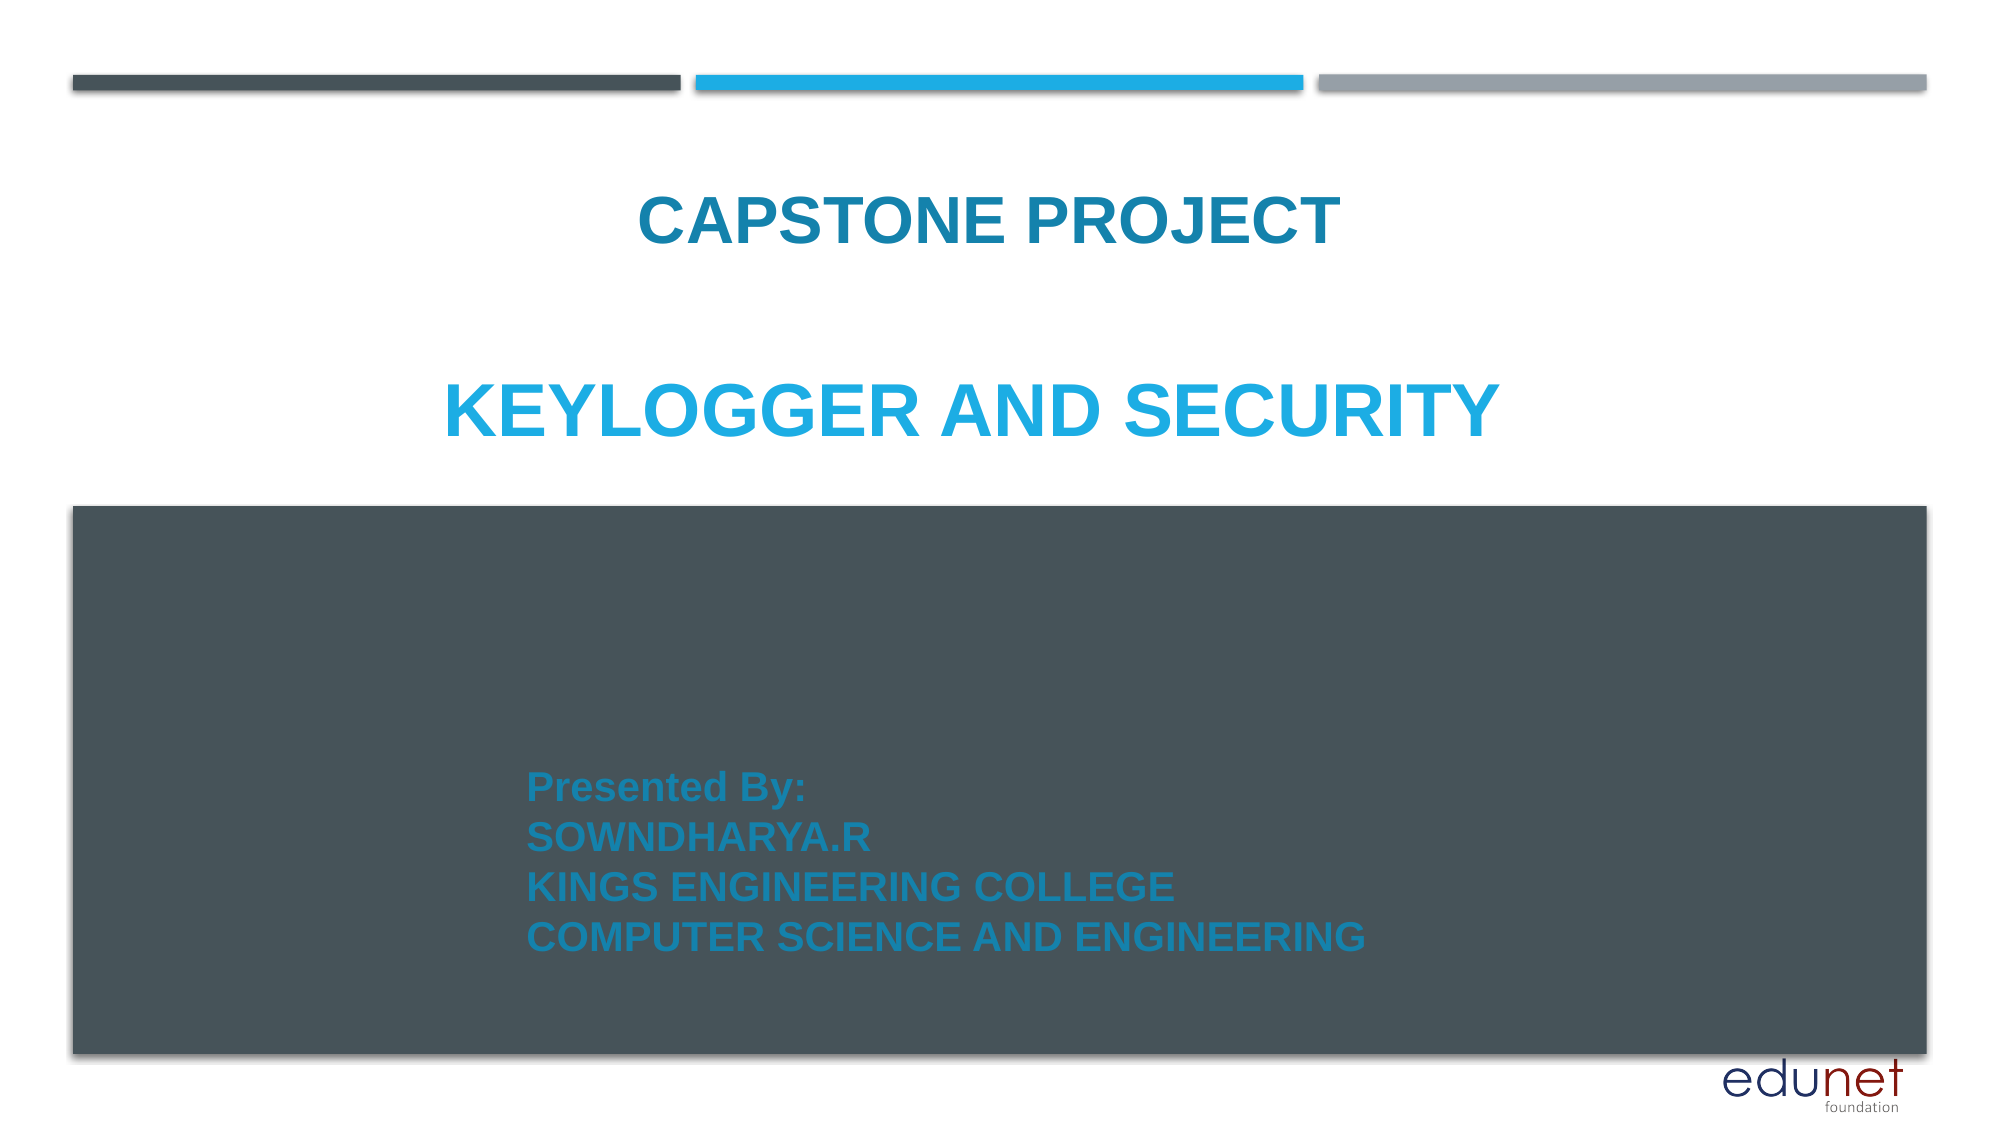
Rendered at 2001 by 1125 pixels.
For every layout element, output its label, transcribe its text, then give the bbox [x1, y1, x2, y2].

text_box CAPSTONE PROJECT [0, 169, 2000, 265]
picture [1719, 1056, 1905, 1116]
text_box Presented By: SOWNDHARYA.R KINGS ENGINEERING COLLEGE COMPUTER SCIENCE AND ENGINEERING [511, 752, 1821, 968]
title Keylogger and security [222, 298, 1723, 460]
